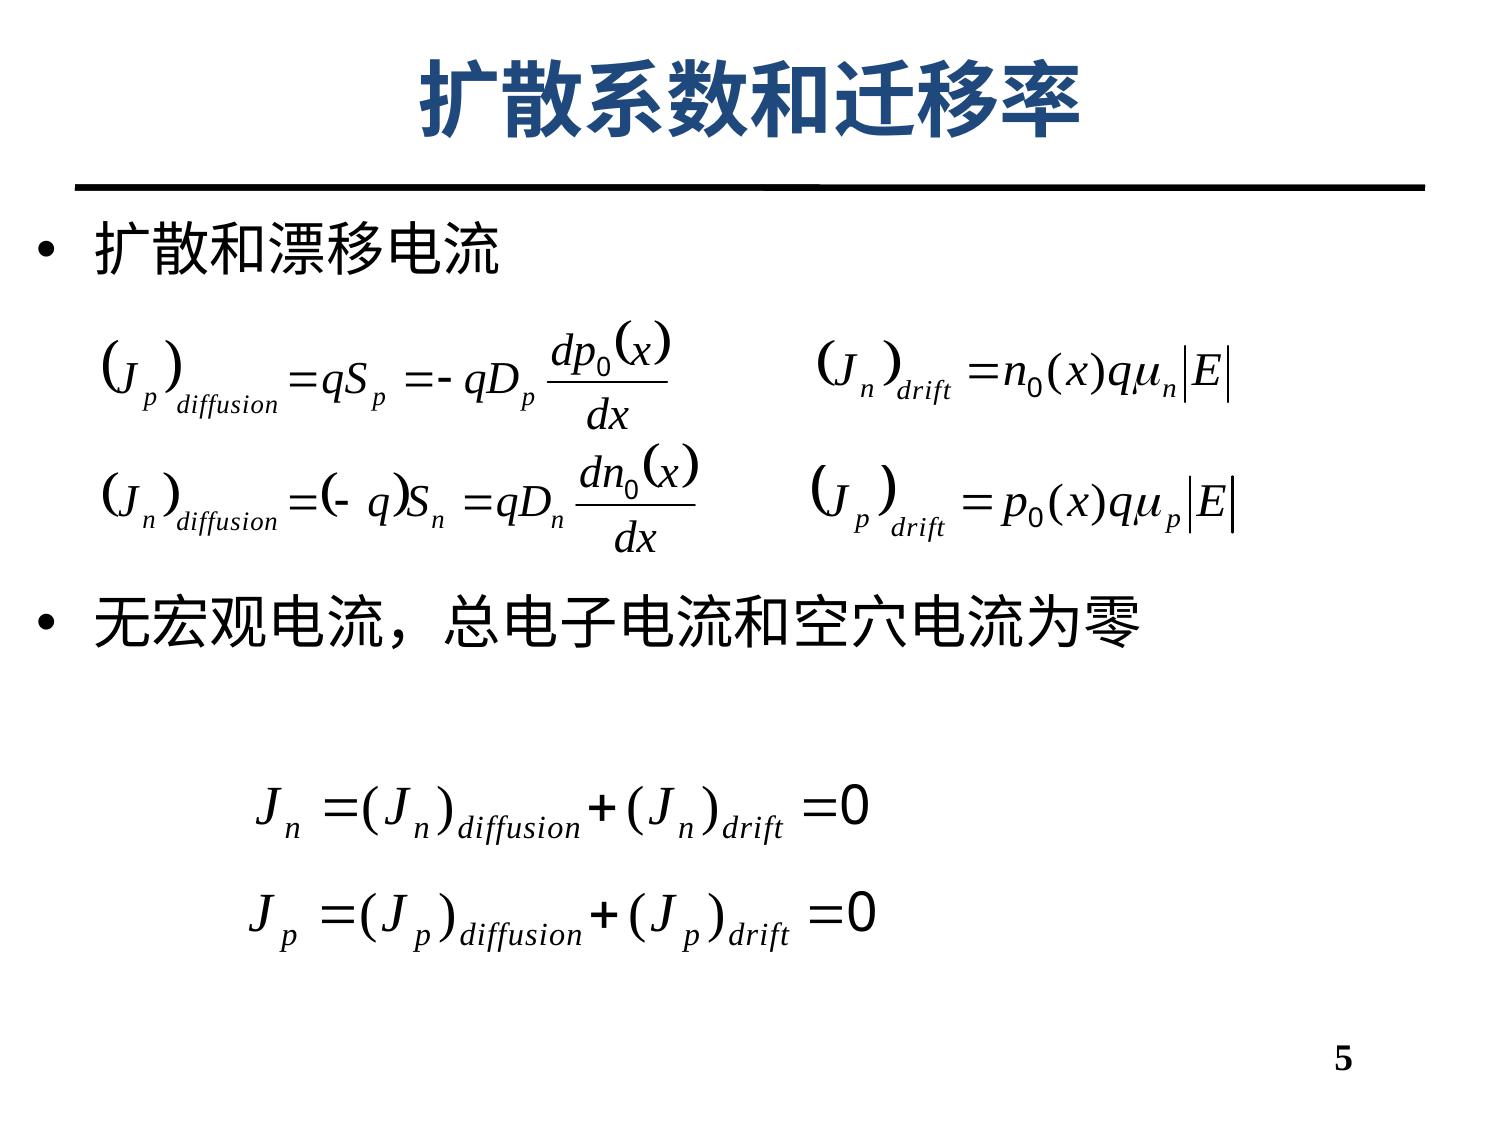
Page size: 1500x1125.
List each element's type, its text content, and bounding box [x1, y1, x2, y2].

list 扩散和漂移电流 无宏观电流，总电子电流和空穴电流为零 [21, 212, 1479, 751]
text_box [236, 875, 883, 964]
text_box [803, 465, 1247, 552]
slide_number 5 [1187, 1025, 1500, 1100]
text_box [95, 319, 705, 564]
title 扩散系数和迁移率 [74, 22, 1426, 173]
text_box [243, 768, 876, 857]
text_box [809, 334, 1241, 418]
